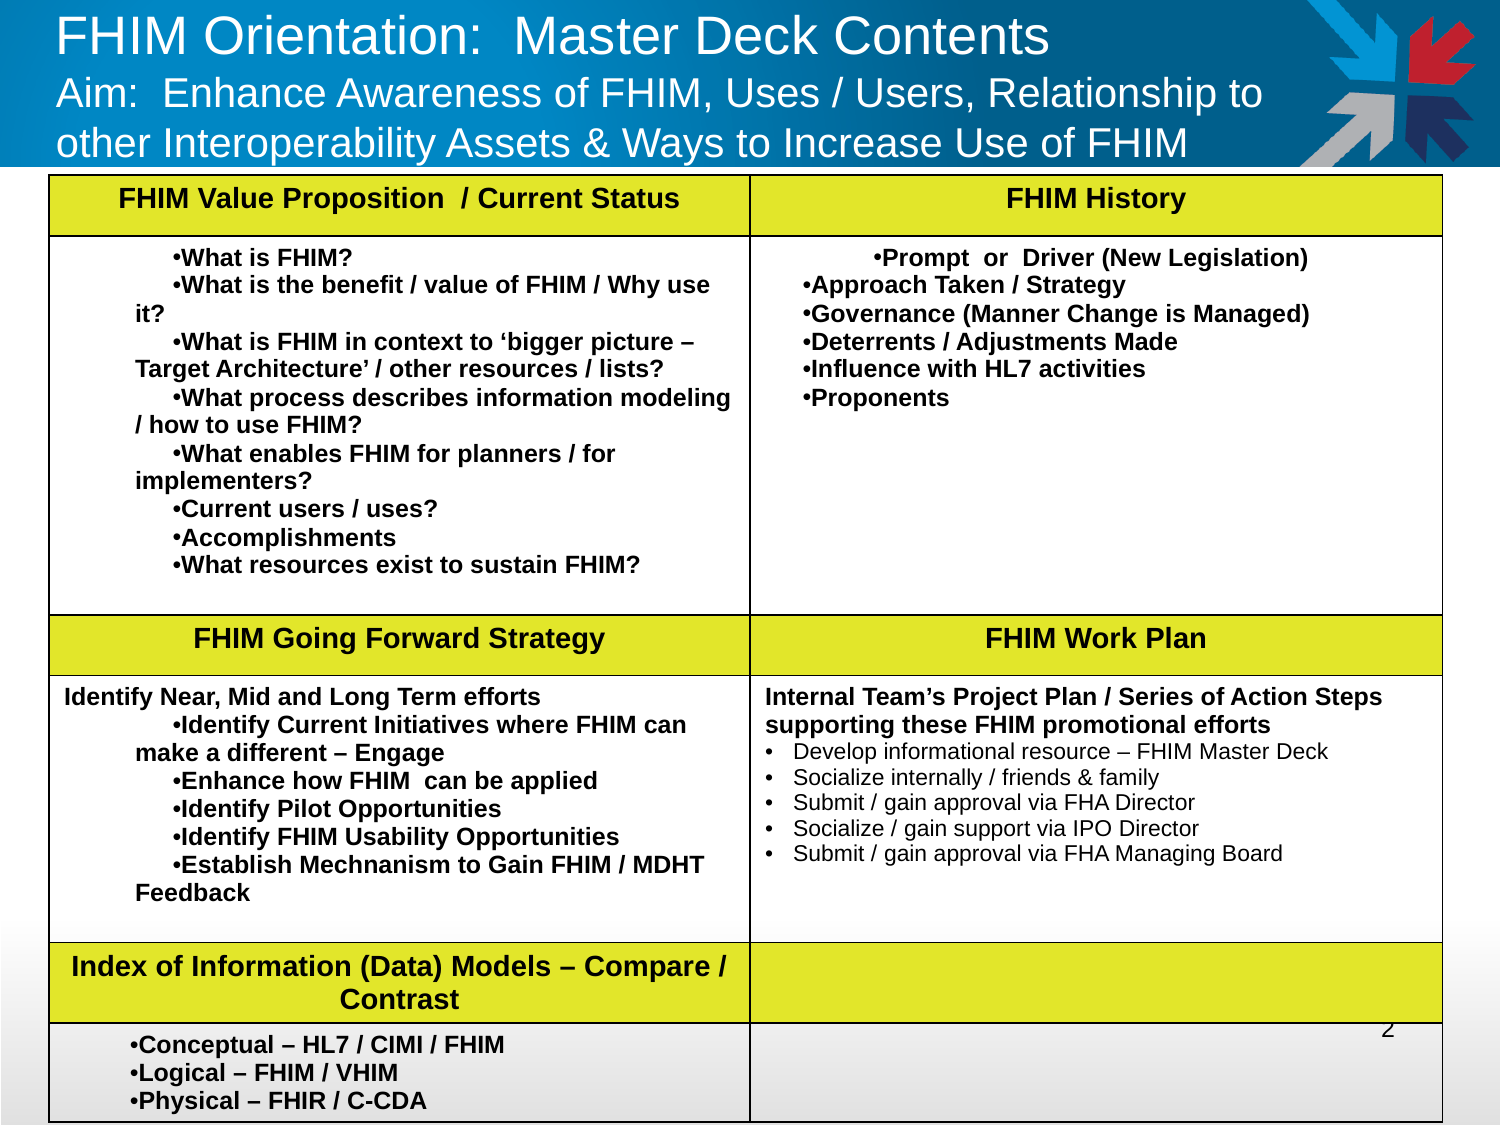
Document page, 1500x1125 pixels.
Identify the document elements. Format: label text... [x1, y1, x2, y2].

table_header FHIM Value Proposition / Current Status [50, 176, 749, 235]
picture [1409, 18, 1473, 84]
title FHIM Orientation: Master Deck Contents Aim: Enhance Awareness of FHIM, Uses / Users, Relationship to other Interoperability Assets & Ways to Increase Use of FHIM [48, 0, 1287, 168]
table_cell What is FHIM? What is the benefit / value of FHIM / Why use it? What is FHIM in context to ‘bigger picture – Target Architecture’ / other resources / lists? What process describes information modeling / how to use FHIM? What enables FHIM for planners / for implementers? Current users / uses? Accomplishments What resources exist to sustain FHIM? [50, 237, 749, 614]
table_cell Prompt or Driver (New Legislation) Approach Taken / Strategy Governance (Manner Change is Managed) Deterrents / Adjustments Made Influence with HL7 activities Proponents [751, 237, 1442, 614]
picture [1301, 93, 1394, 167]
table_cell FHIM Work Plan [751, 616, 1442, 675]
table_header FHIM History [751, 176, 1442, 235]
table_cell [751, 943, 1442, 1022]
table_cell Identify Near, Mid and Long Term efforts Identify Current Initiatives where FHIM can make a different – Engage Enhance how FHIM can be applied Identify Pilot Opportunities Identify FHIM Usability Opportunities Establish Mechnanism to Gain FHIM / MDHT Feedback [50, 676, 749, 942]
picture [1406, 96, 1470, 160]
table_cell Internal Team’s Project Plan / Series of Action Steps supporting these FHIM promotional efforts Develop informational resource – FHIM Master Deck Socialize internally / friends & family Submit / gain approval via FHA Director Socialize / gain support via IPO Director Submit / gain approval via FHA Managing Board [751, 676, 1442, 942]
table_cell Conceptual – HL7 / CIMI / FHIM Logical – FHIM / VHIM Physical – FHIR / C-CDA [50, 1024, 749, 1121]
table_cell [751, 1024, 1442, 1121]
slide_number 2 [1364, 1011, 1412, 1058]
table_cell FHIM Going Forward Strategy [50, 616, 749, 675]
table_cell Index of Information (Data) Models – Compare / Contrast [50, 943, 749, 1022]
